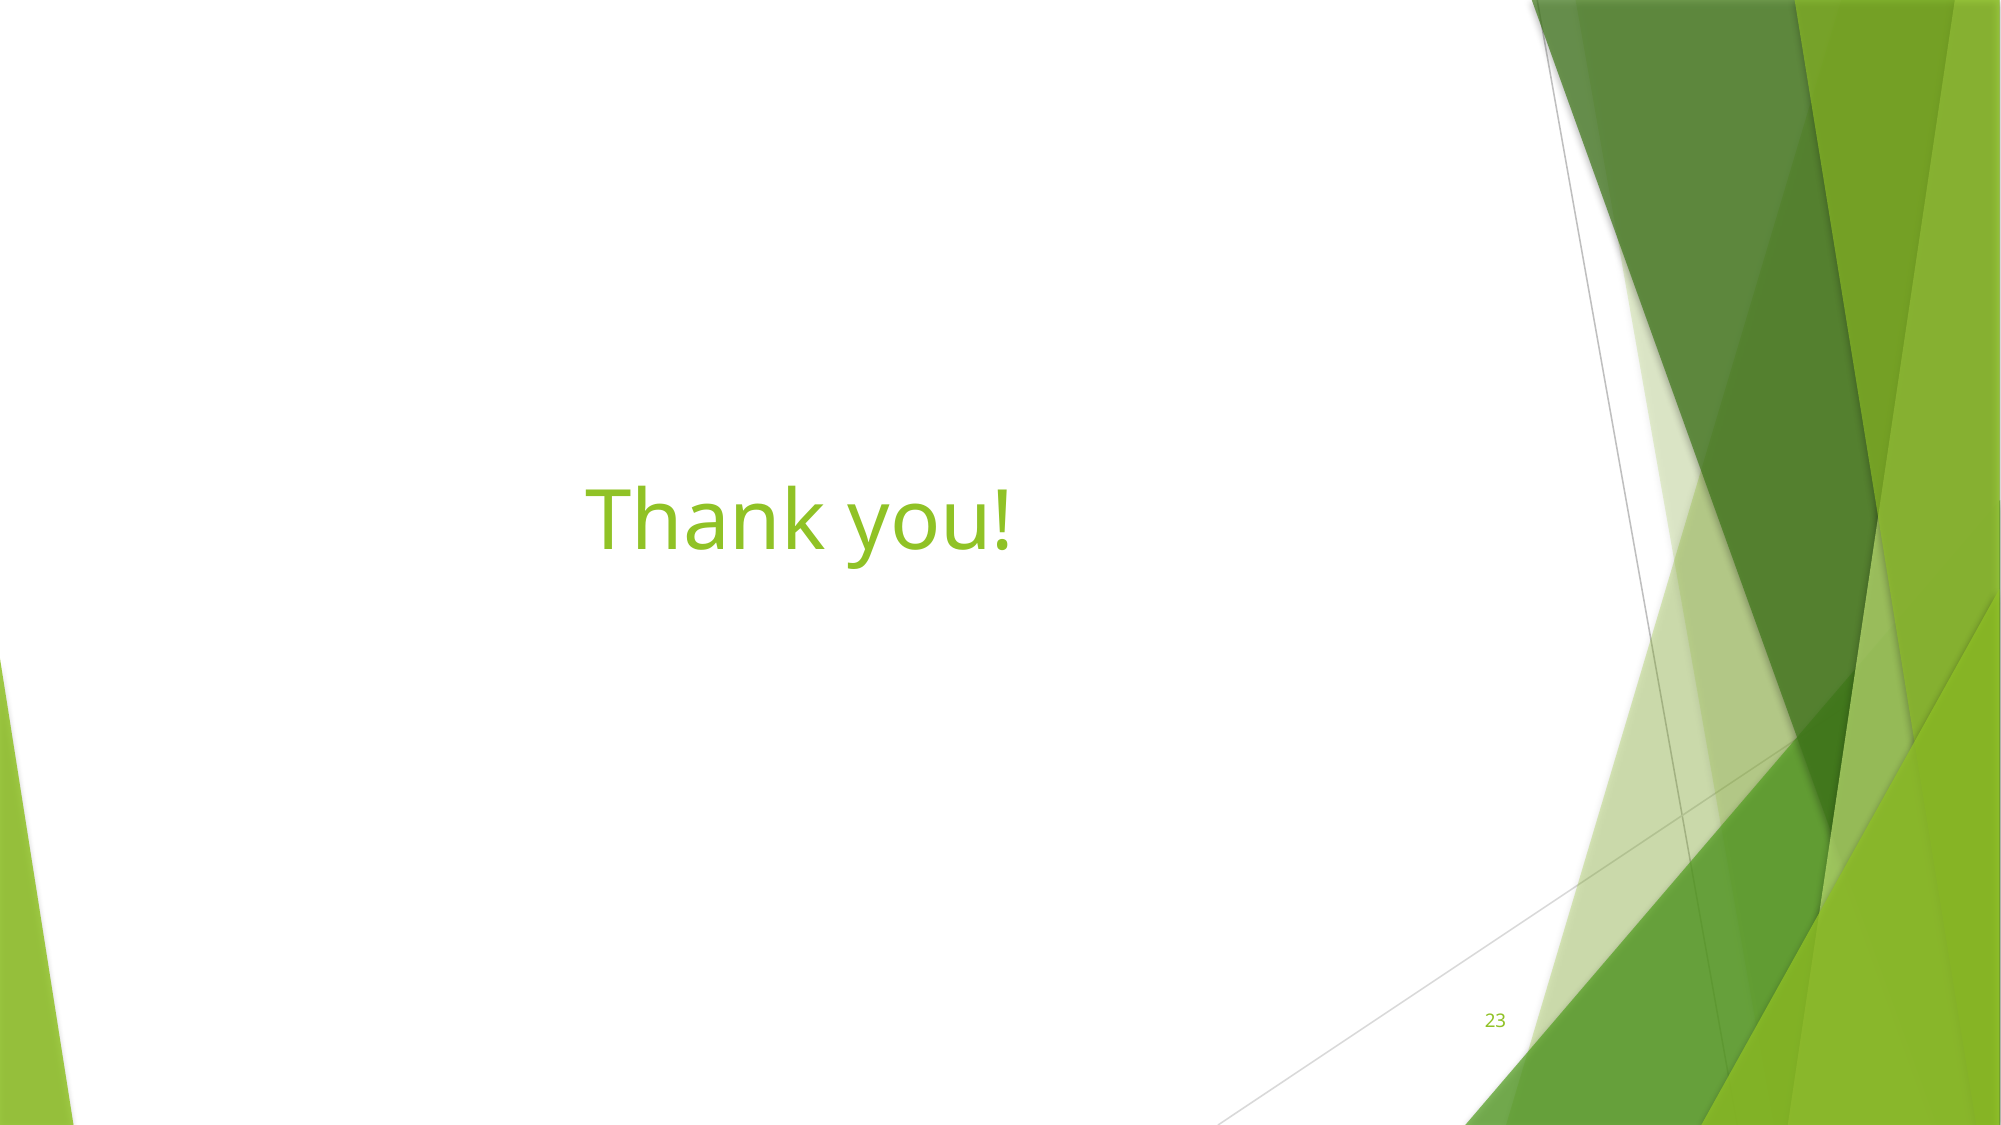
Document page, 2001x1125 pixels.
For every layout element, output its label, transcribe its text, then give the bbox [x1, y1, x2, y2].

slide_number 23 [1409, 991, 1522, 1051]
title Thank you! [570, 458, 1981, 676]
